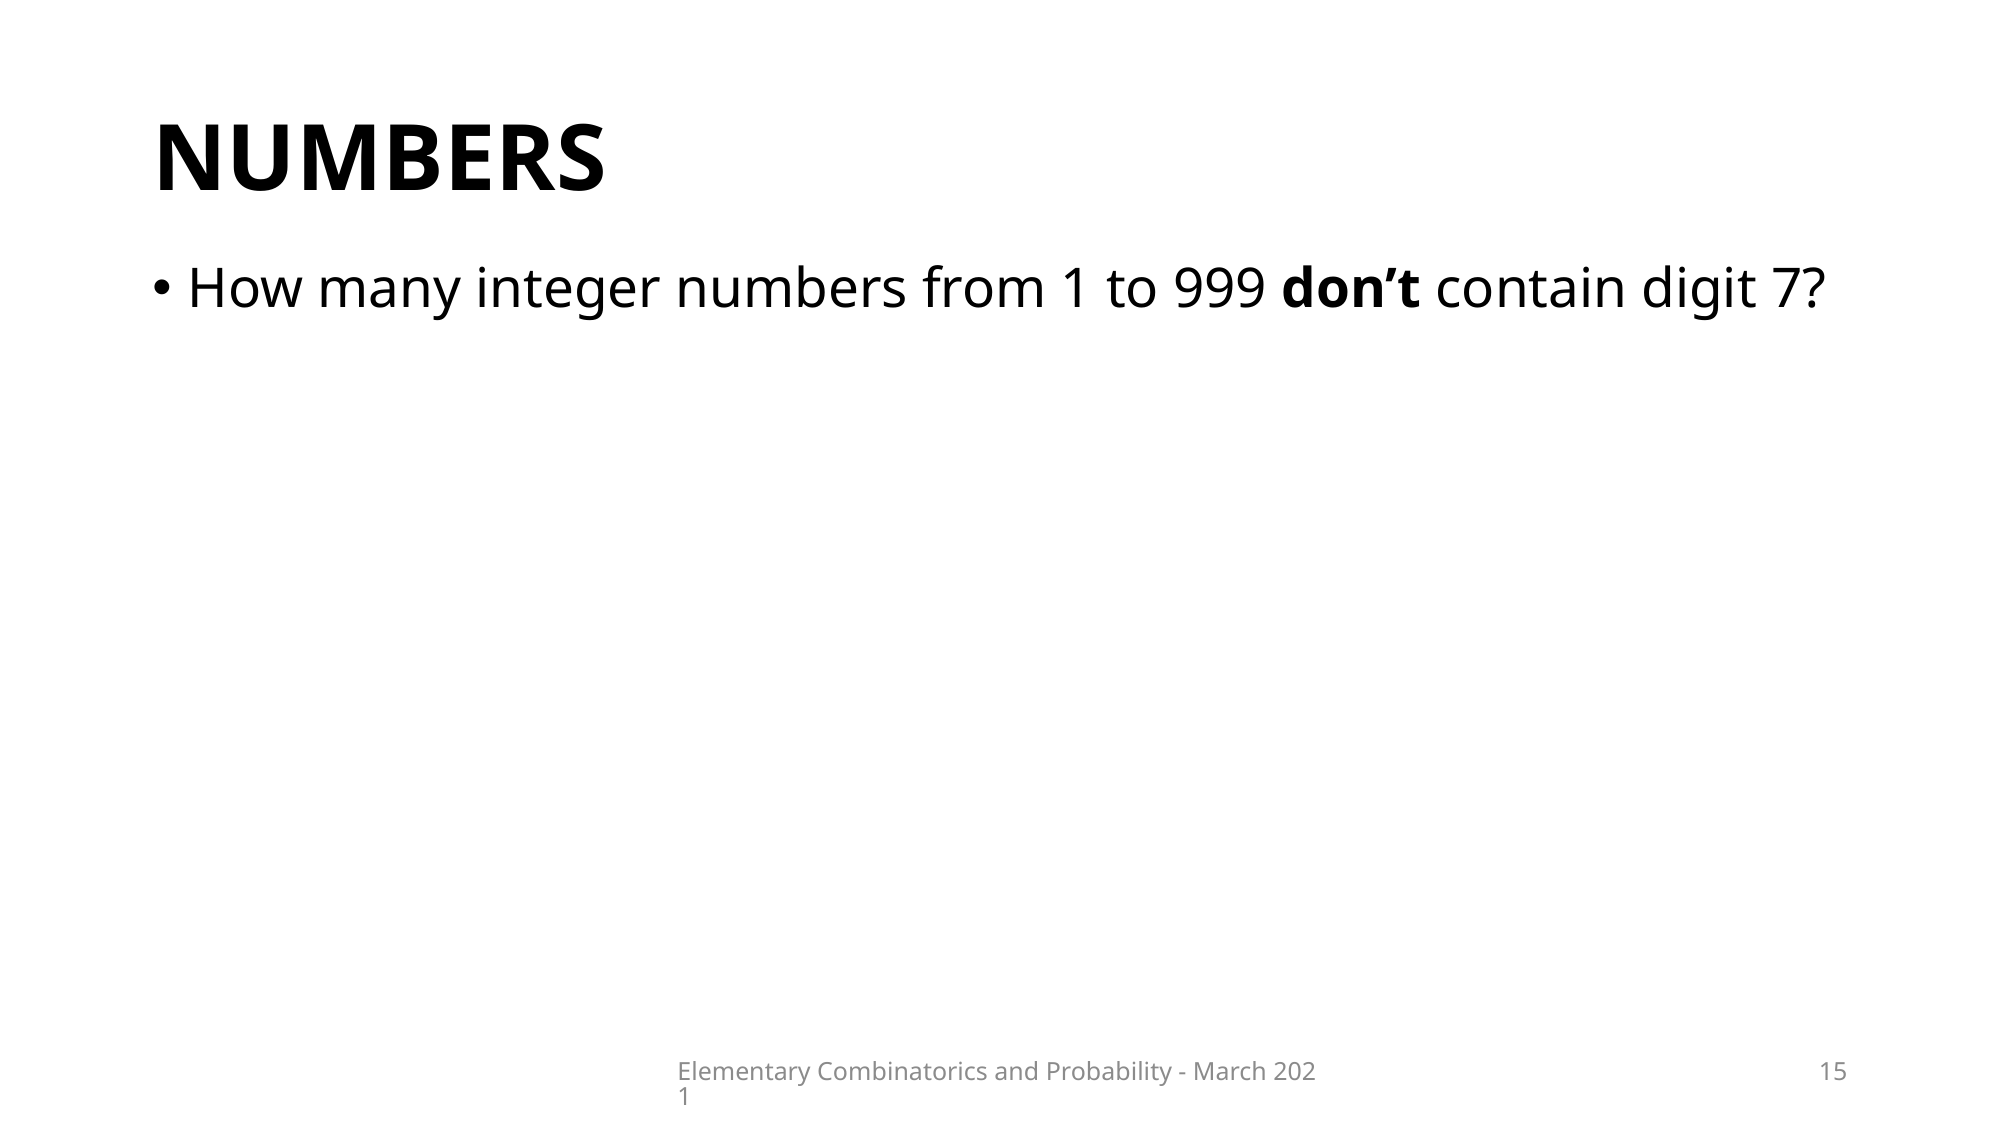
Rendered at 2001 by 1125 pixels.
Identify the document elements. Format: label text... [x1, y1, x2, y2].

list How many integer numbers from 1 to 999 don’t contain digit 7? 1 – 9: 8 numbers (everything but 7) 10 – 99: 8 x 9 numbers (1st digit: anything but 0 or 7, 2nd digit: anything but 7) 100 – 999: 8 x 9 x 9 (1st digit: anything but 0 or 7, 2nd and 3rd digits: anything but 7) Sum rule: 8 + 8 x 9 + 8 x 9 x 9 numbers from 1 to 999 don’t contain digit 7 [137, 253, 1863, 1043]
slide_number 15 [1412, 1042, 1863, 1103]
footer Elementary Combinatorics and Probability - March 2021 [662, 1042, 1338, 1103]
title numbers [137, 52, 1863, 253]
